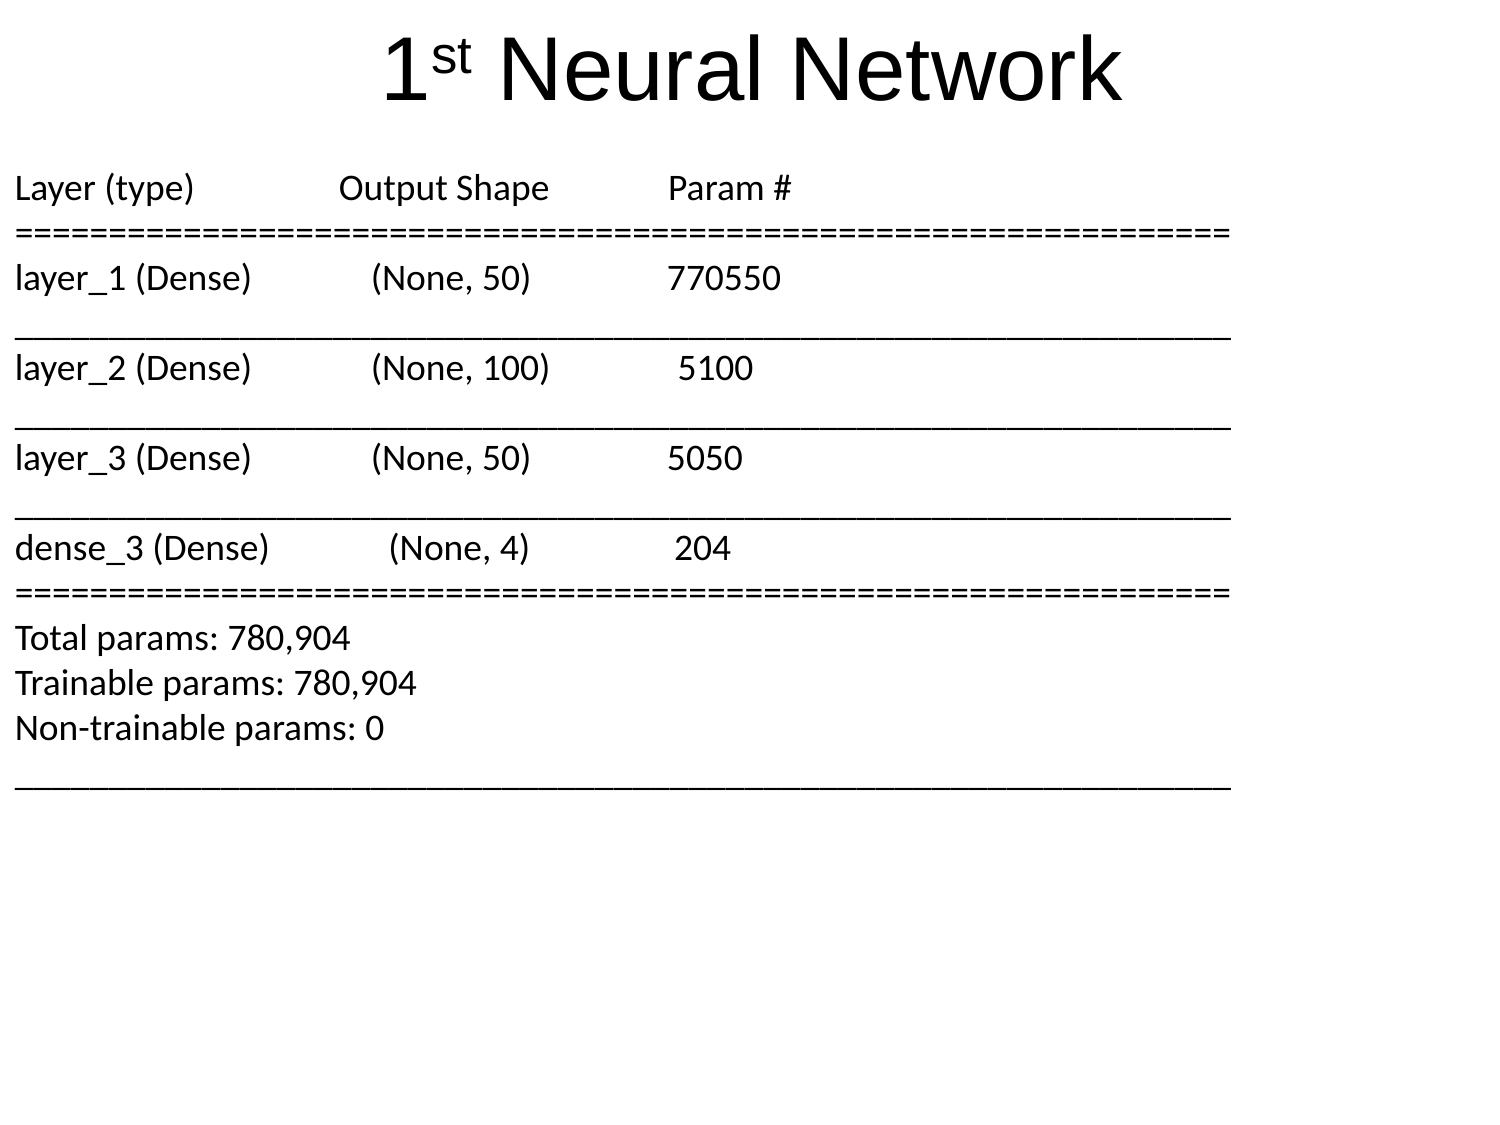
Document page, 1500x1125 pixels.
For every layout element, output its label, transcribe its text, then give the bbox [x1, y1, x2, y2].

title 1st Neural Network [29, 2, 1475, 128]
text_box Layer (type) Output Shape Param # ================================================================= layer_1 (Dense) (None, 50) 770550 _________________________________________________________________ layer_2 (Dense) (None, 100) 5100 _________________________________________________________________ layer_3 (Dense) (None, 50) 5050 _________________________________________________________________ dense_3 (Dense) (None, 4) 204 ================================================================= Total params: 780,904 Trainable params: 780,904 Non-trainable params: 0 _________________________________________________________________ [0, 155, 1483, 801]
